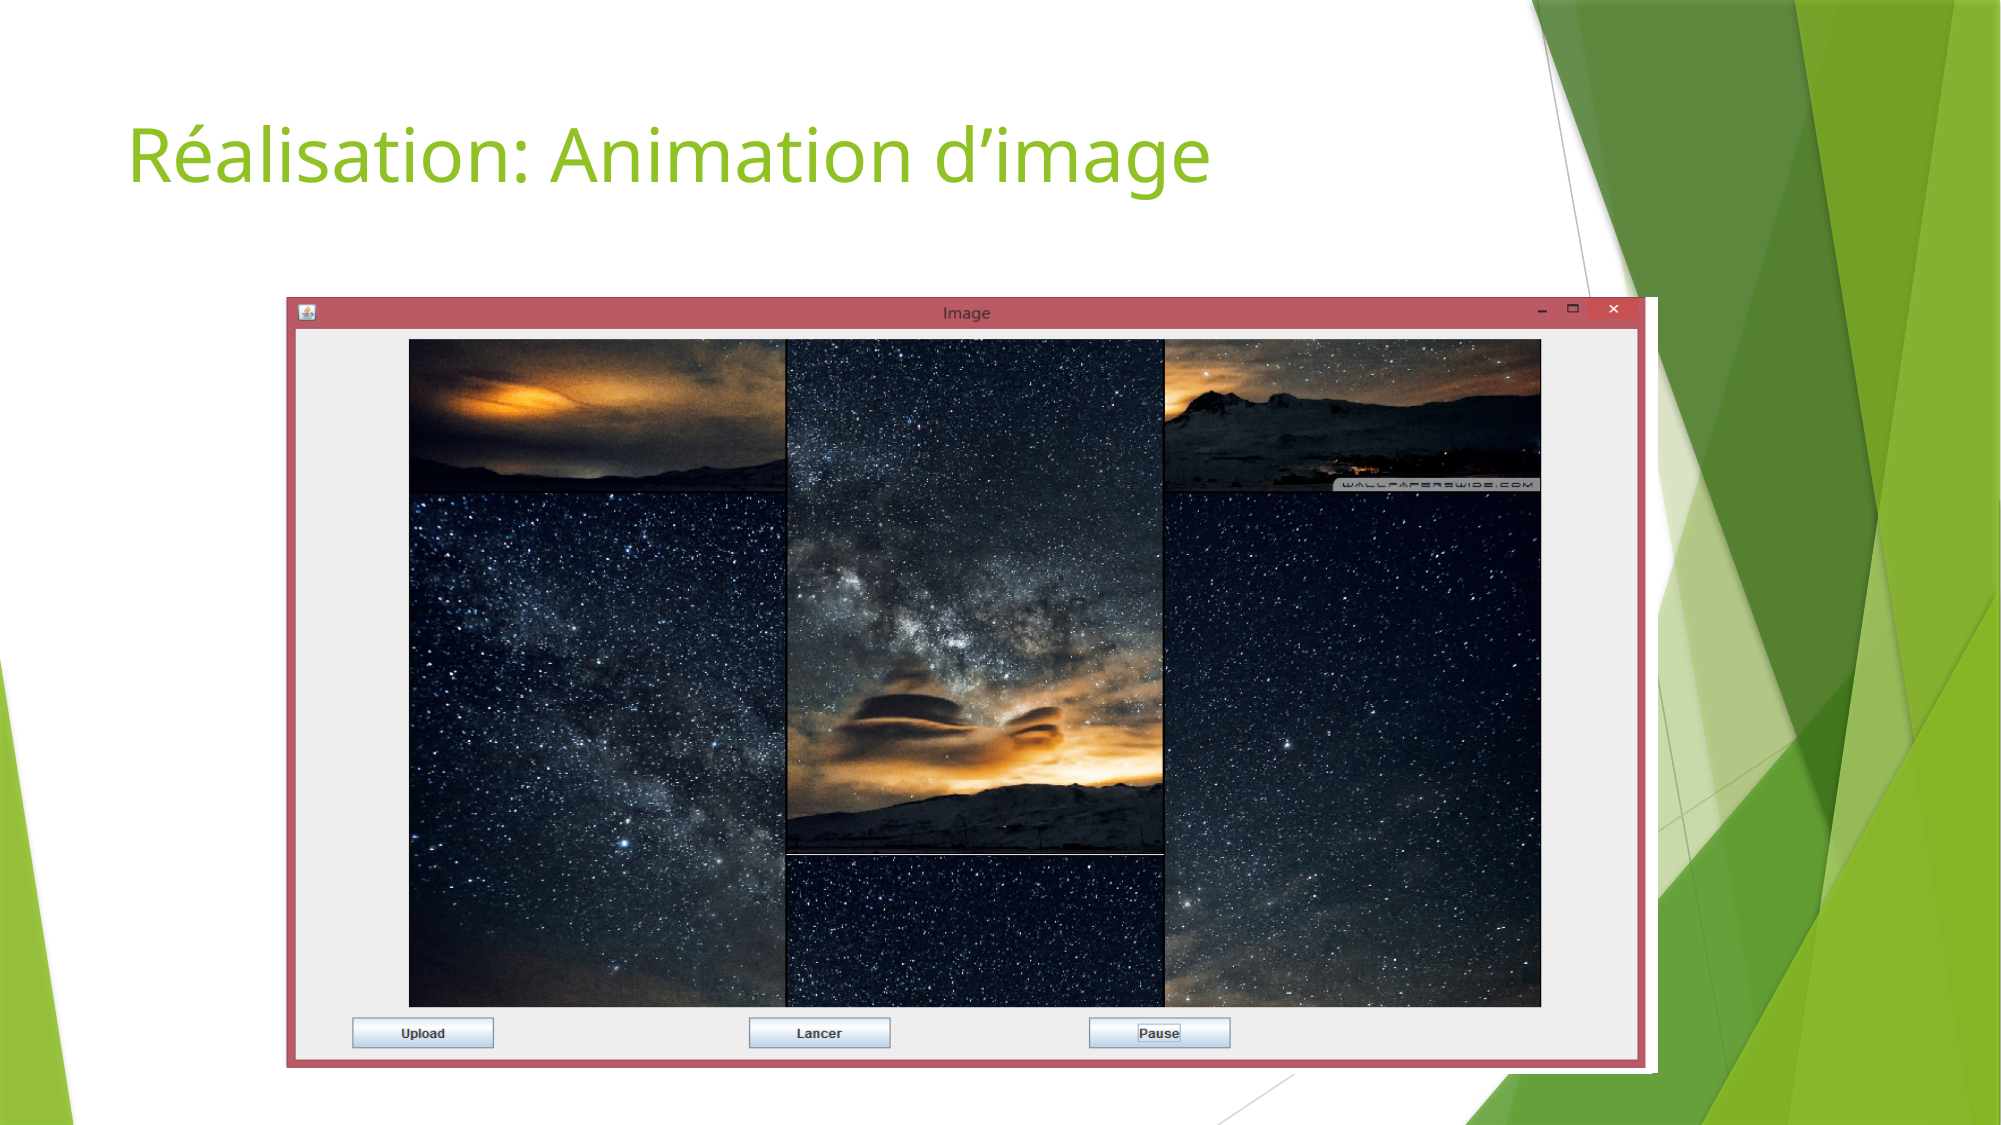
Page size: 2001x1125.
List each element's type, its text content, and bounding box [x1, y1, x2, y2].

title Réalisation: Animation d’image [111, 99, 1522, 317]
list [280, 296, 1659, 1074]
